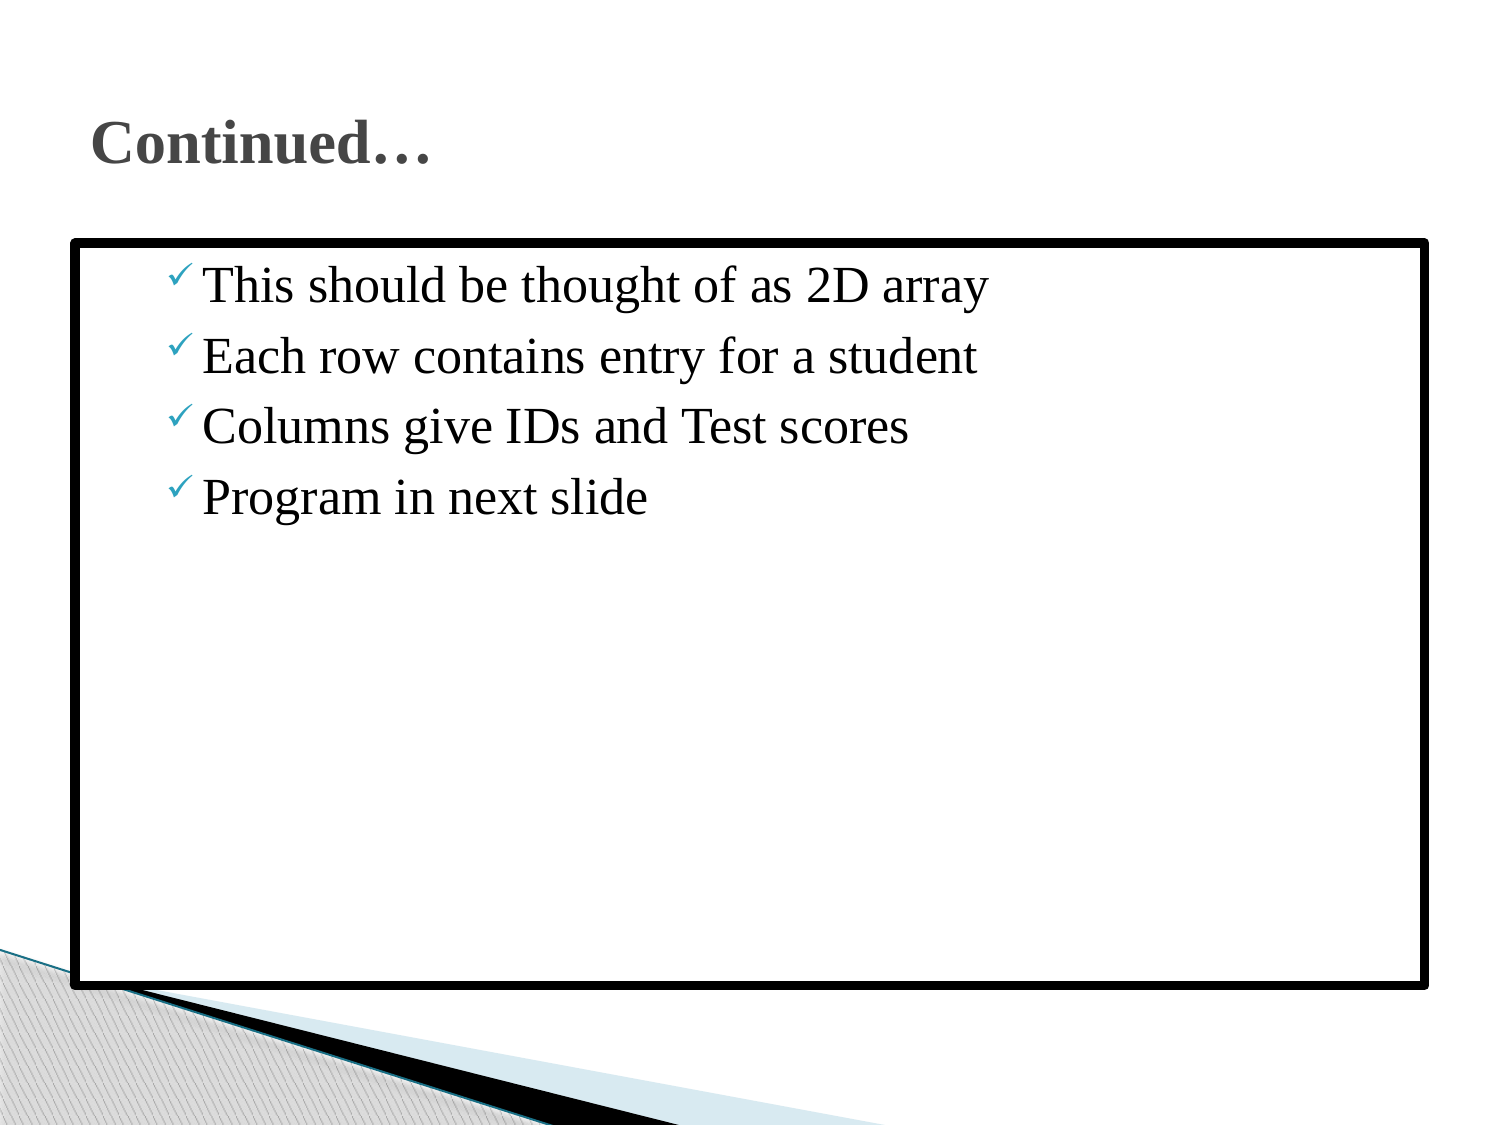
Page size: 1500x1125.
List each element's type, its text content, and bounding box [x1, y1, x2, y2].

list This should be thought of as 2D array Each row contains entry for a student Columns give IDs and Test scores Program in next slide [70, 238, 1429, 990]
title Continued… [75, 45, 1425, 233]
